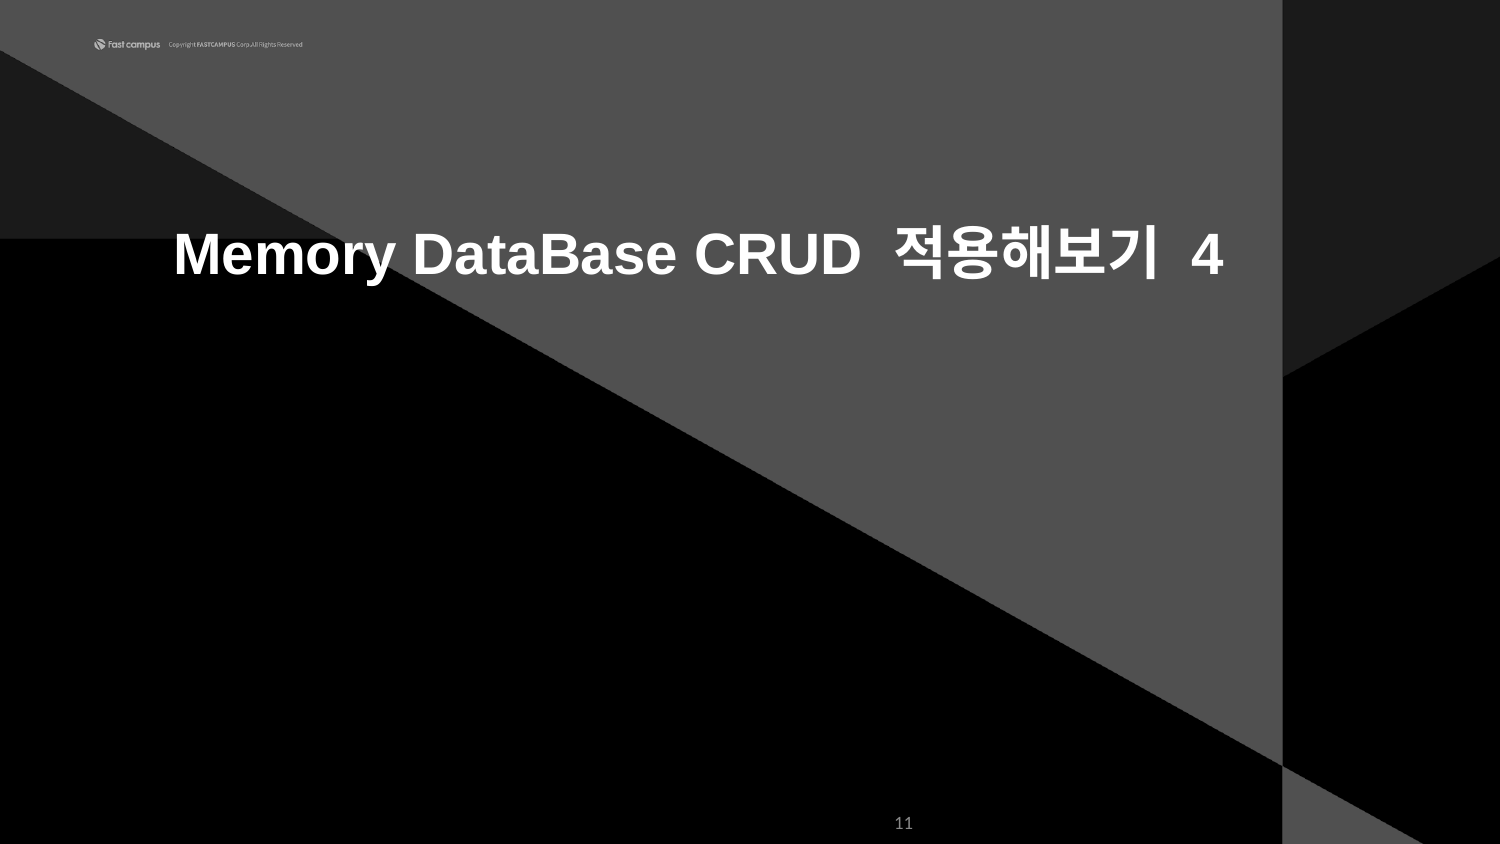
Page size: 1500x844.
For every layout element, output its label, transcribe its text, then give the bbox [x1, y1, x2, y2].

text_box Memory DataBase CRUD 적용해보기 4 [148, 226, 1227, 373]
slide_number ‹#› [581, 799, 919, 844]
picture [0, 0, 1500, 844]
